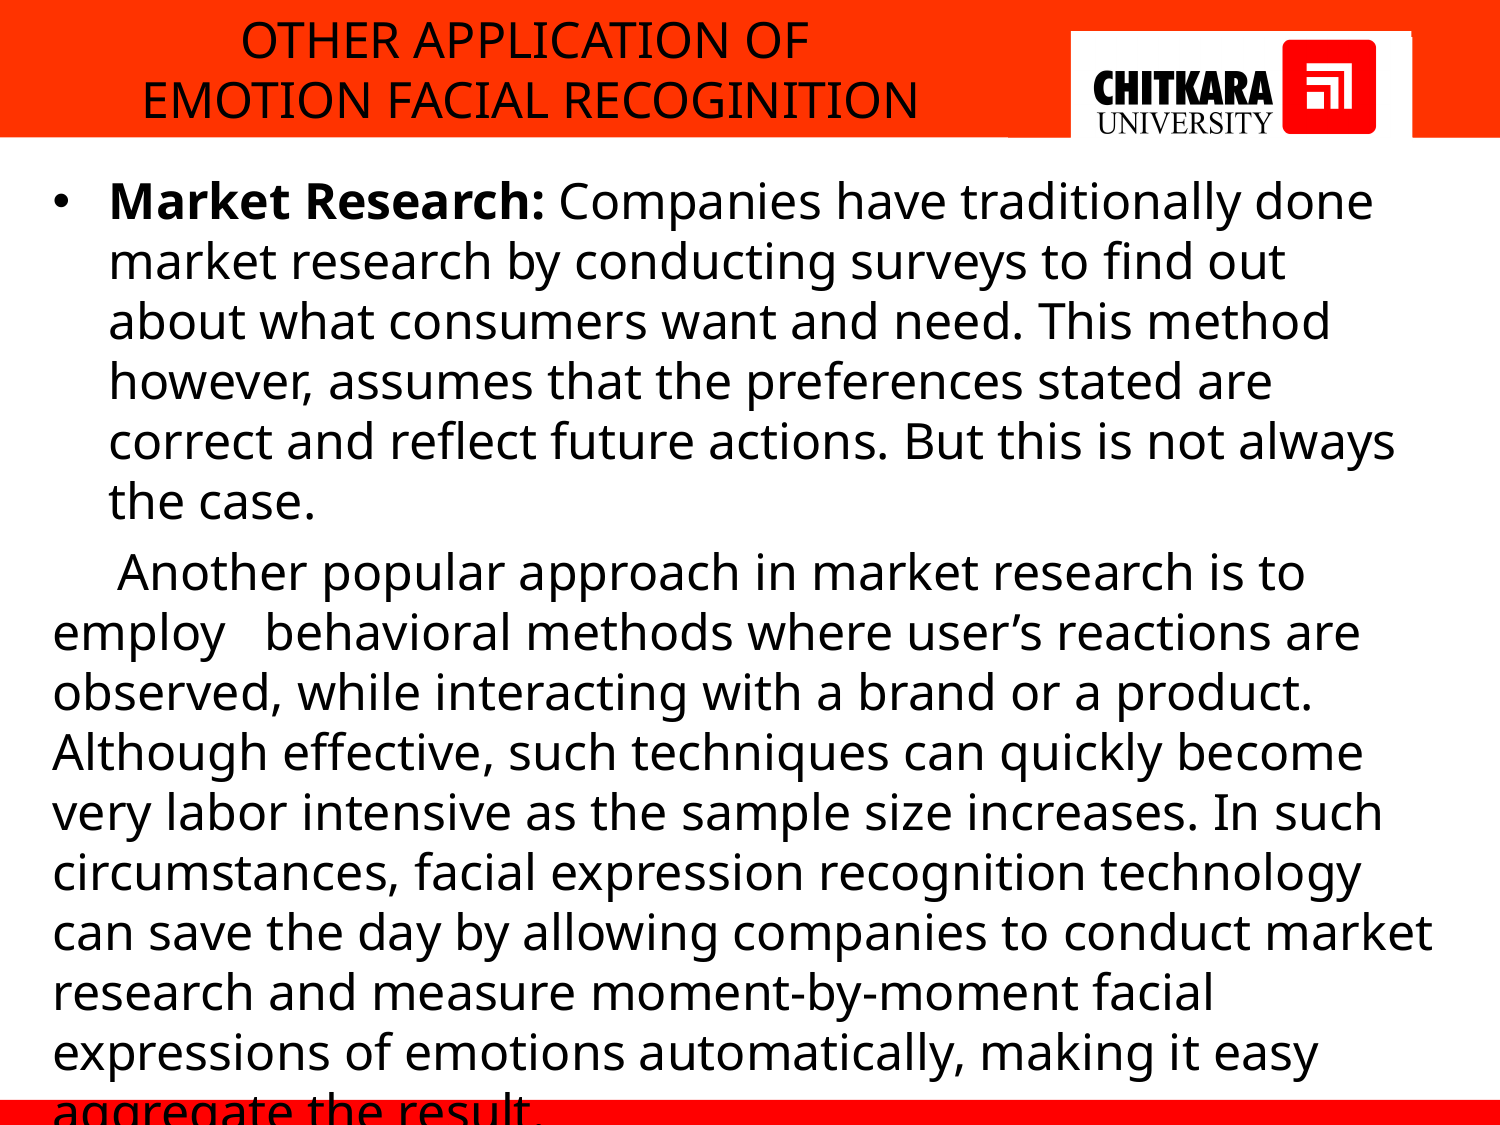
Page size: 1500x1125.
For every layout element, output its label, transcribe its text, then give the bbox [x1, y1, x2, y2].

picture [1074, 37, 1391, 138]
list Market Research: Companies have traditionally done market research by conducting surveys to find out about what consumers want and need. This method however, assumes that the preferences stated are correct and reflect future actions. But this is not always the case. Another popular approach in market research is to employ behavioral methods where user’s reactions are observed, while interacting with a brand or a product. Although effective, such techniques can quickly become very labor intensive as the sample size increases. In such circumstances, facial expression recognition technology can save the day by allowing companies to conduct market research and measure moment-by-moment facial expressions of emotions automatically, making it easy aggregate the result. [37, 162, 1451, 906]
title OTHER APPLICATION OF EMOTION FACIAL RECOGINITION [0, 0, 1063, 138]
